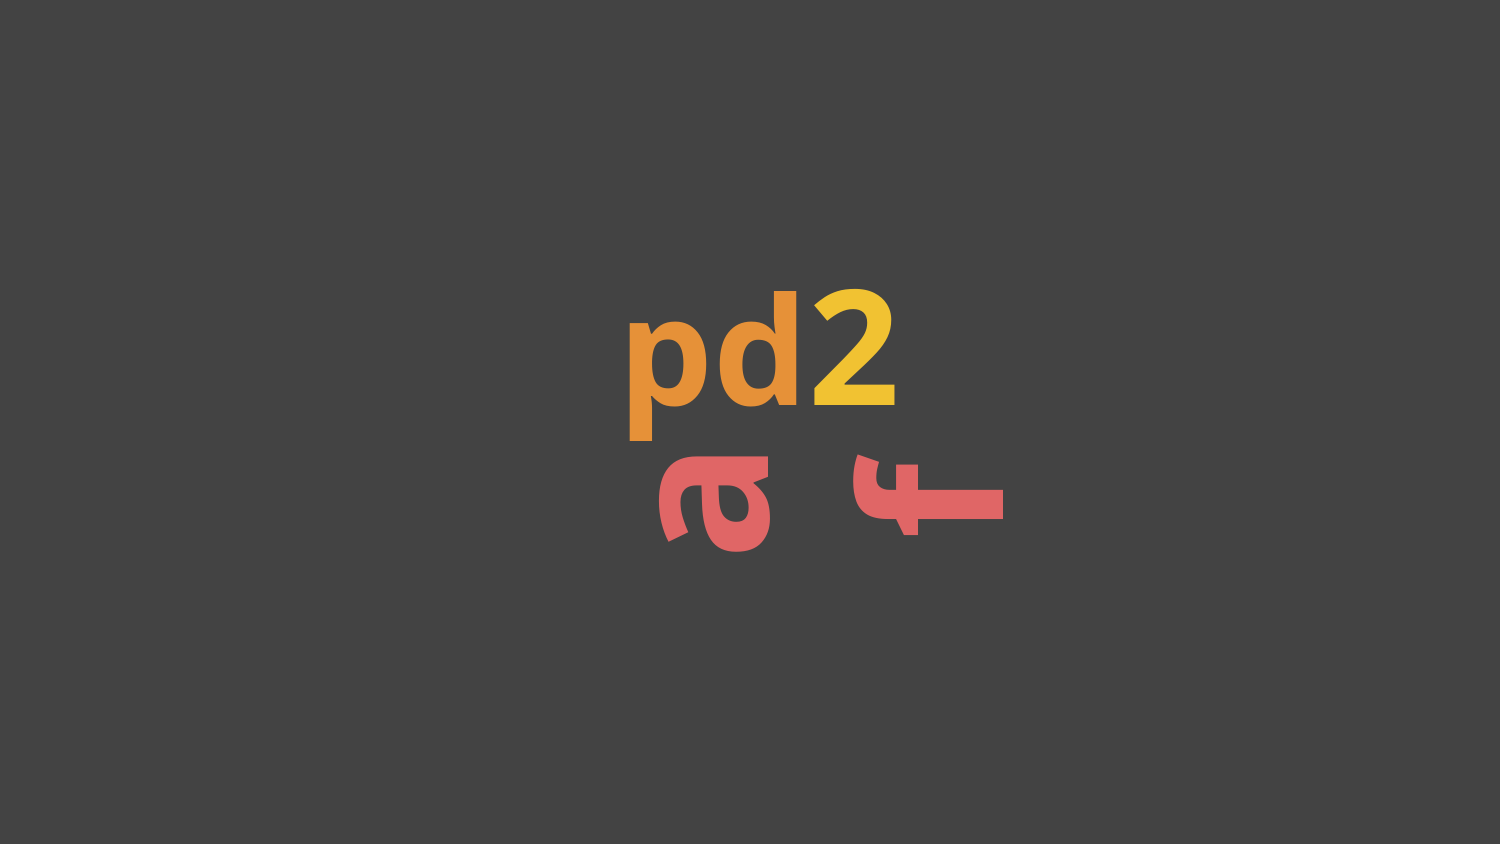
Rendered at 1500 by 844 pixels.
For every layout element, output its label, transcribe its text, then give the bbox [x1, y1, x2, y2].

text_box af [564, 407, 1050, 596]
text_box pd2 [603, 237, 936, 407]
